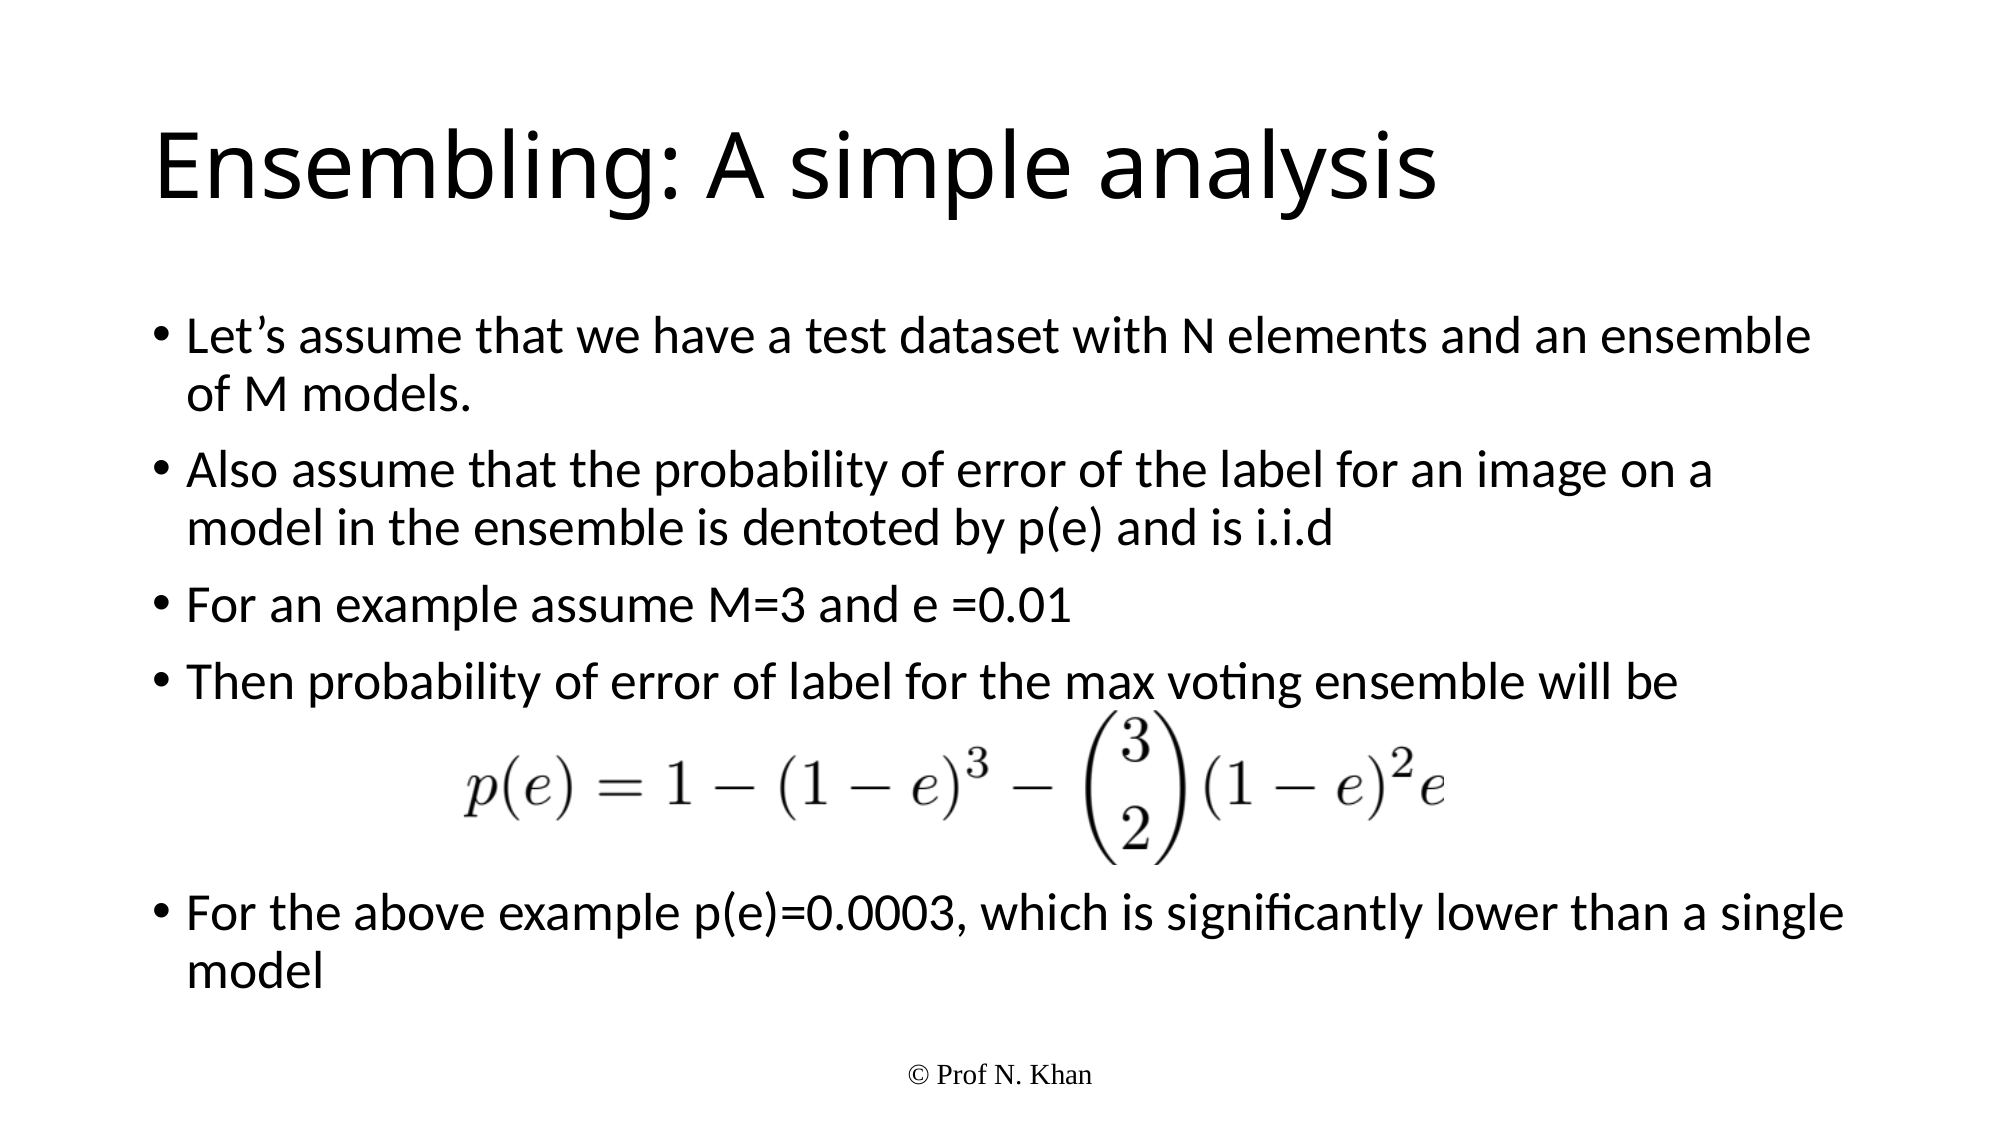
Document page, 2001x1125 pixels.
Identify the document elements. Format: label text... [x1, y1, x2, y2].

list Let’s assume that we have a test dataset with N elements and an ensemble of M models. Also assume that the probability of error of the label for an image on a model in the ensemble is dentoted by p(e) and is i.i.d For an example assume M=3 and e =0.01 Then probability of error of label for the max voting ensemble will be For the above example p(e)=0.0003, which is significantly lower than a single model [137, 299, 1863, 1014]
picture [463, 709, 1444, 865]
footer © Prof N. Khan [662, 1042, 1338, 1103]
title Ensembling: A simple analysis [137, 59, 1863, 278]
